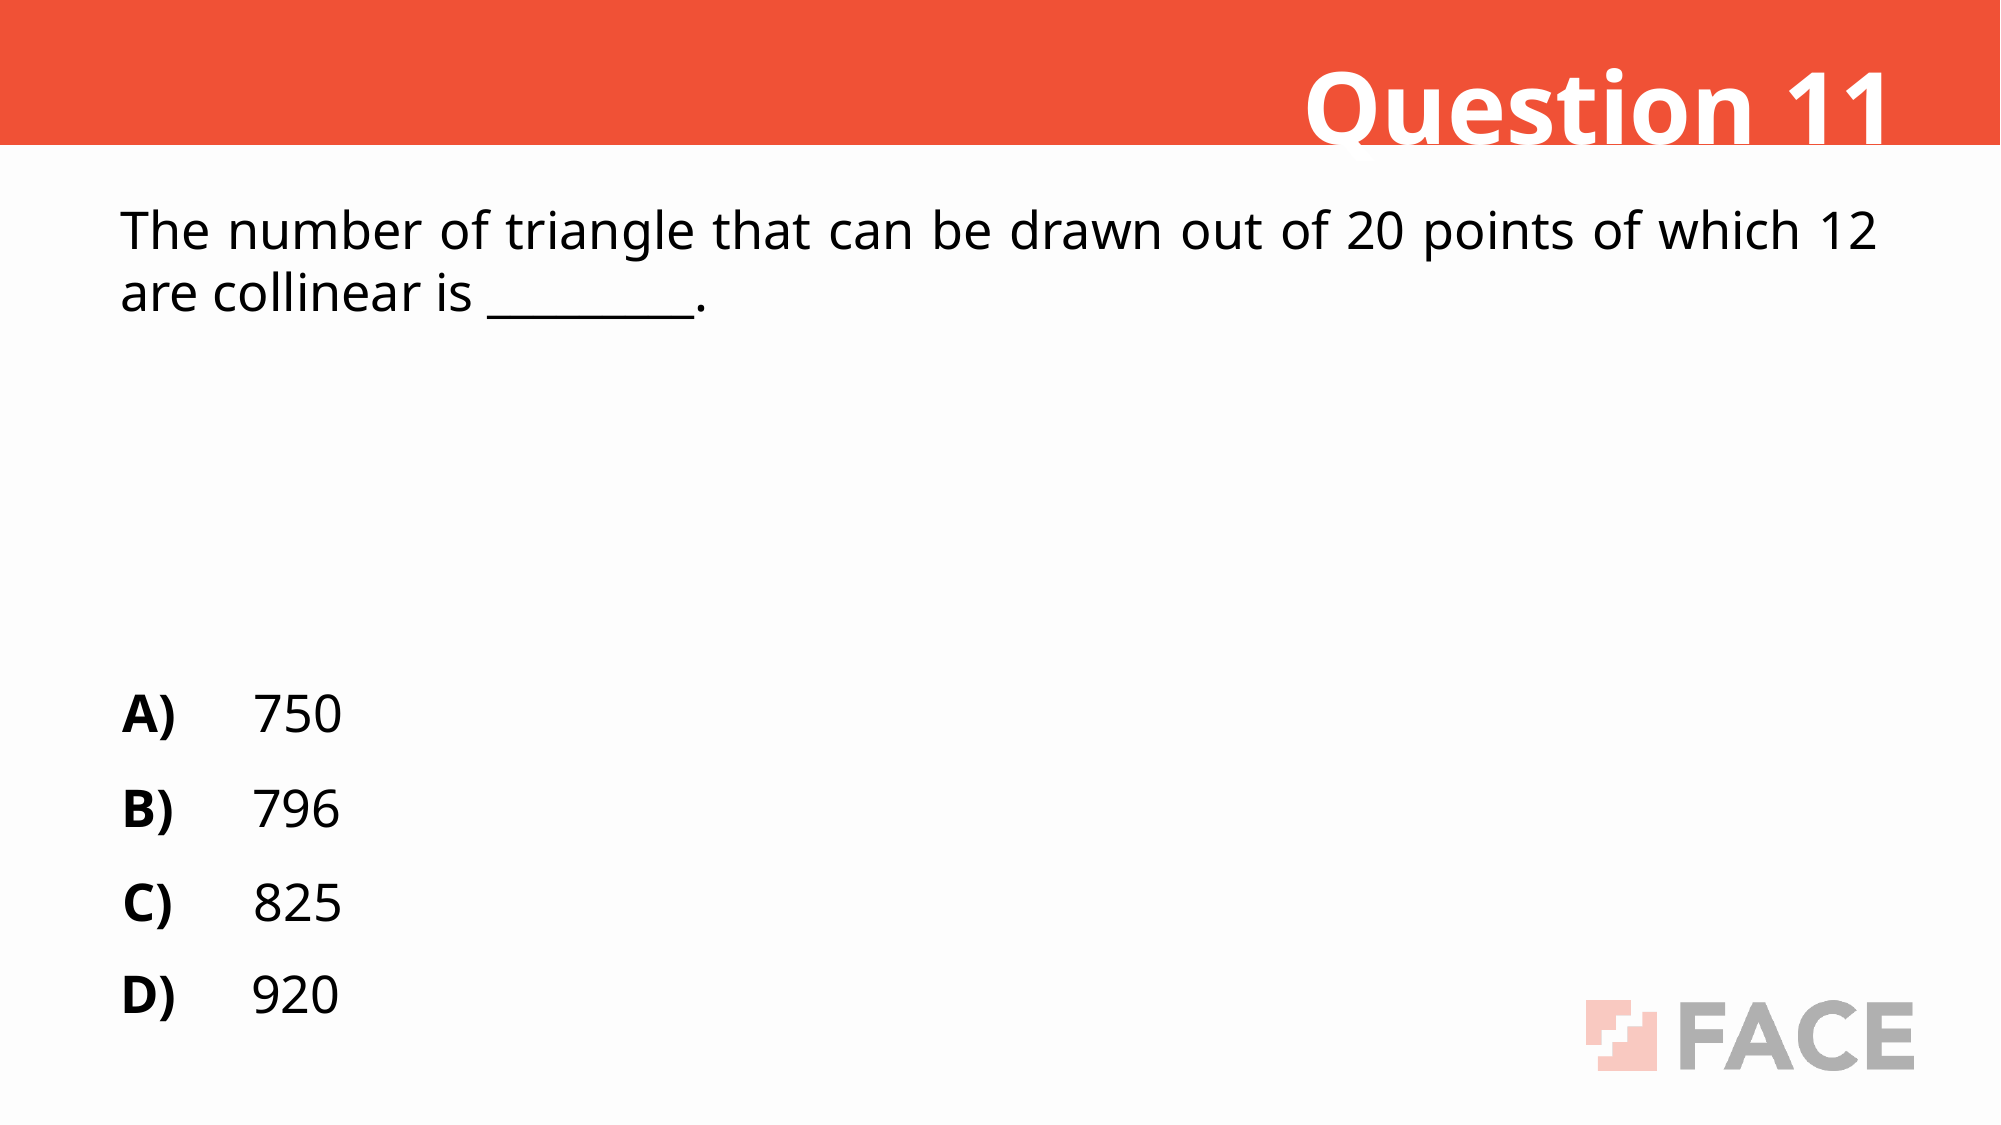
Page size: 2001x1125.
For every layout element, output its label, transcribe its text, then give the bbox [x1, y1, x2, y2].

text_box Question 11 [638, 37, 1914, 173]
text_box [0, 0, 2000, 147]
picture [1586, 1000, 1914, 1072]
text_box A) [107, 641, 223, 751]
text_box 796 [237, 736, 1894, 845]
text_box The number of triangle that can be drawn out of 20 points of which 12 are collinear is _________. [105, 189, 1895, 330]
text_box 750 [238, 641, 1896, 751]
text_box 825 [238, 830, 1896, 940]
text_box 920 [236, 923, 1893, 1032]
text_box B) [106, 736, 221, 845]
text_box C) [107, 830, 223, 940]
text_box D) [105, 923, 220, 1032]
